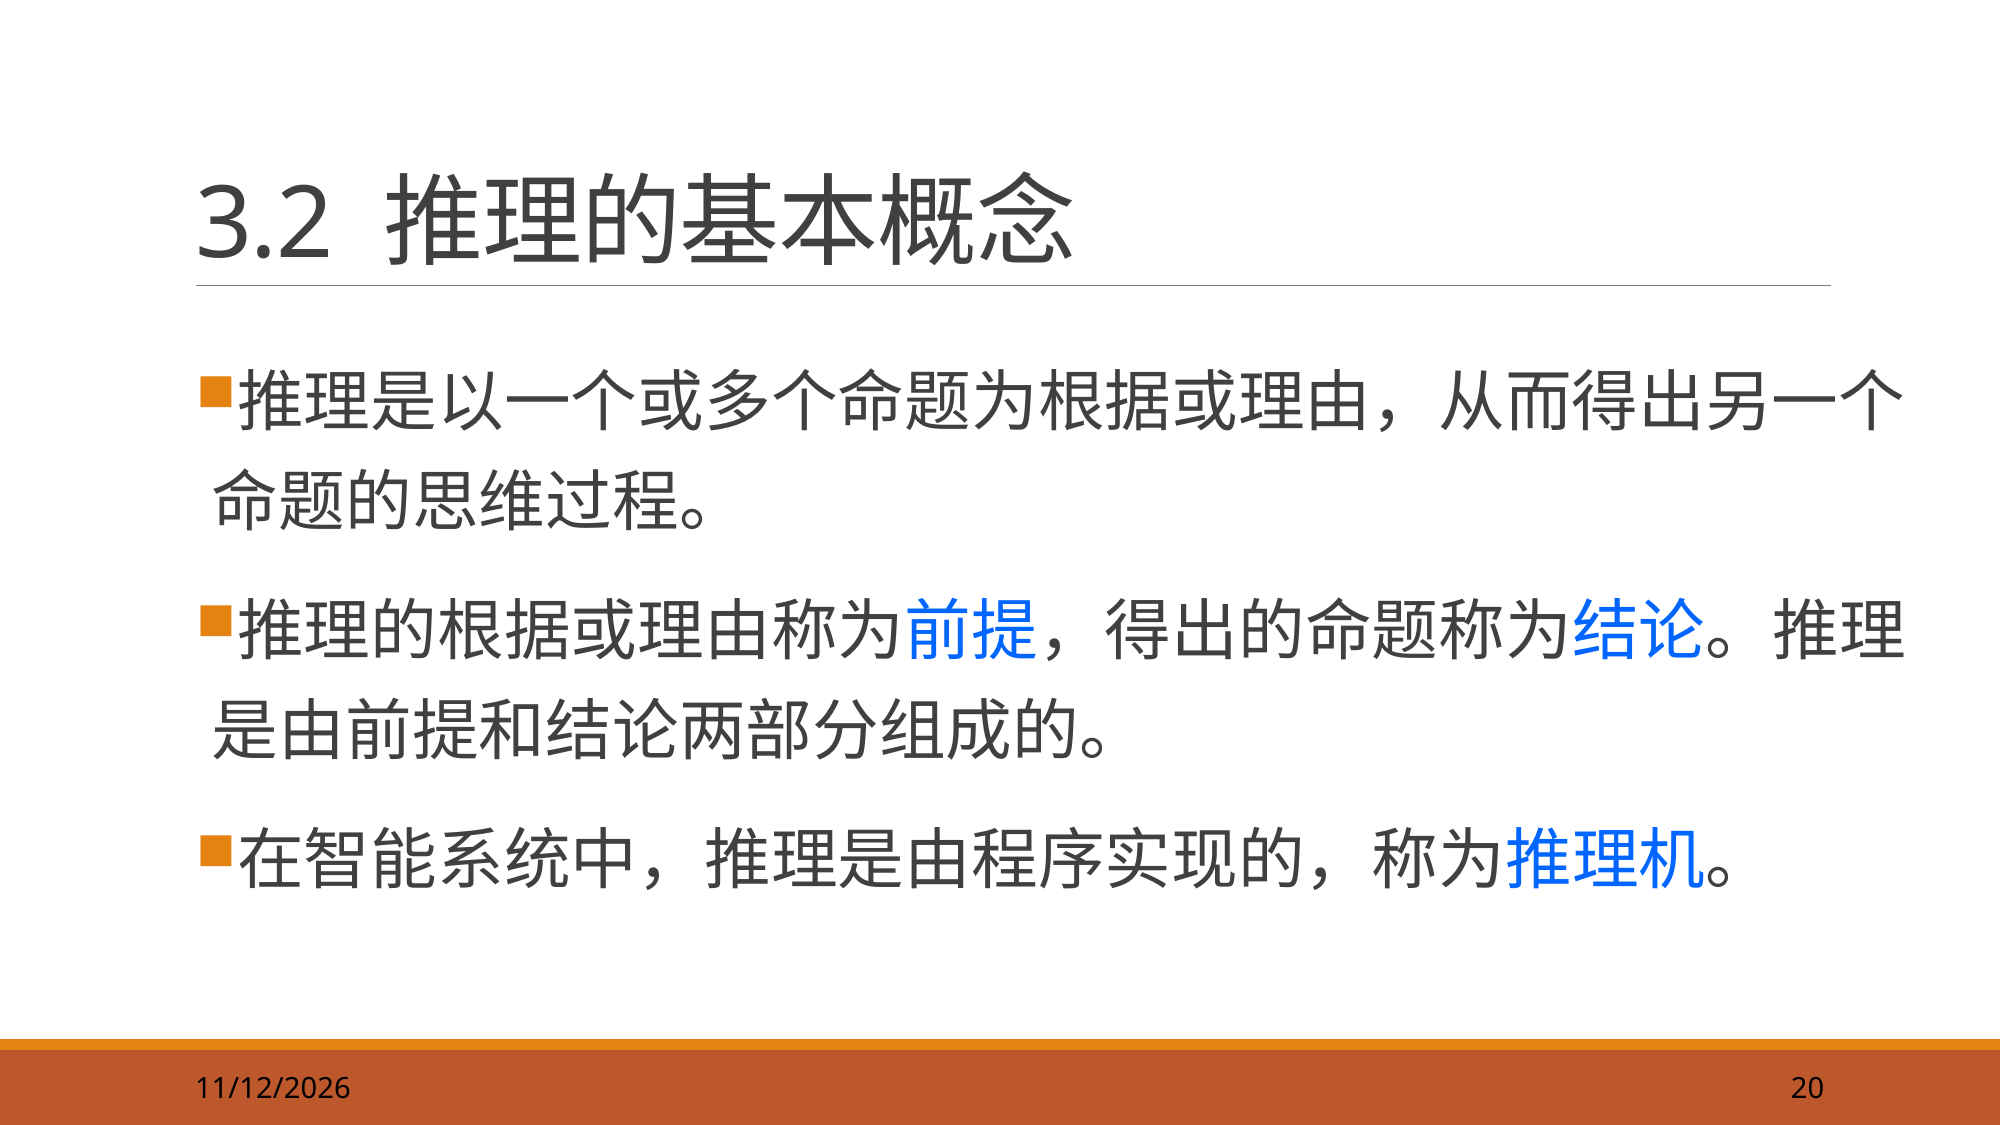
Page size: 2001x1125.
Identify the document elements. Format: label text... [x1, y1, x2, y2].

list 推理是以一个或多个命题为根据或理由，从而得出另一个命题的思维过程。 推理的根据或理由称为前提，得出的命题称为结论。推理是由前提和结论两部分组成的。 在智能系统中，推理是由程序实现的，称为推理机。 [196, 331, 1922, 1006]
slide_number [180, 1059, 586, 1120]
title 3.2 推理的基本概念 [180, 47, 1830, 285]
slide_number 20 [1624, 1059, 1840, 1120]
